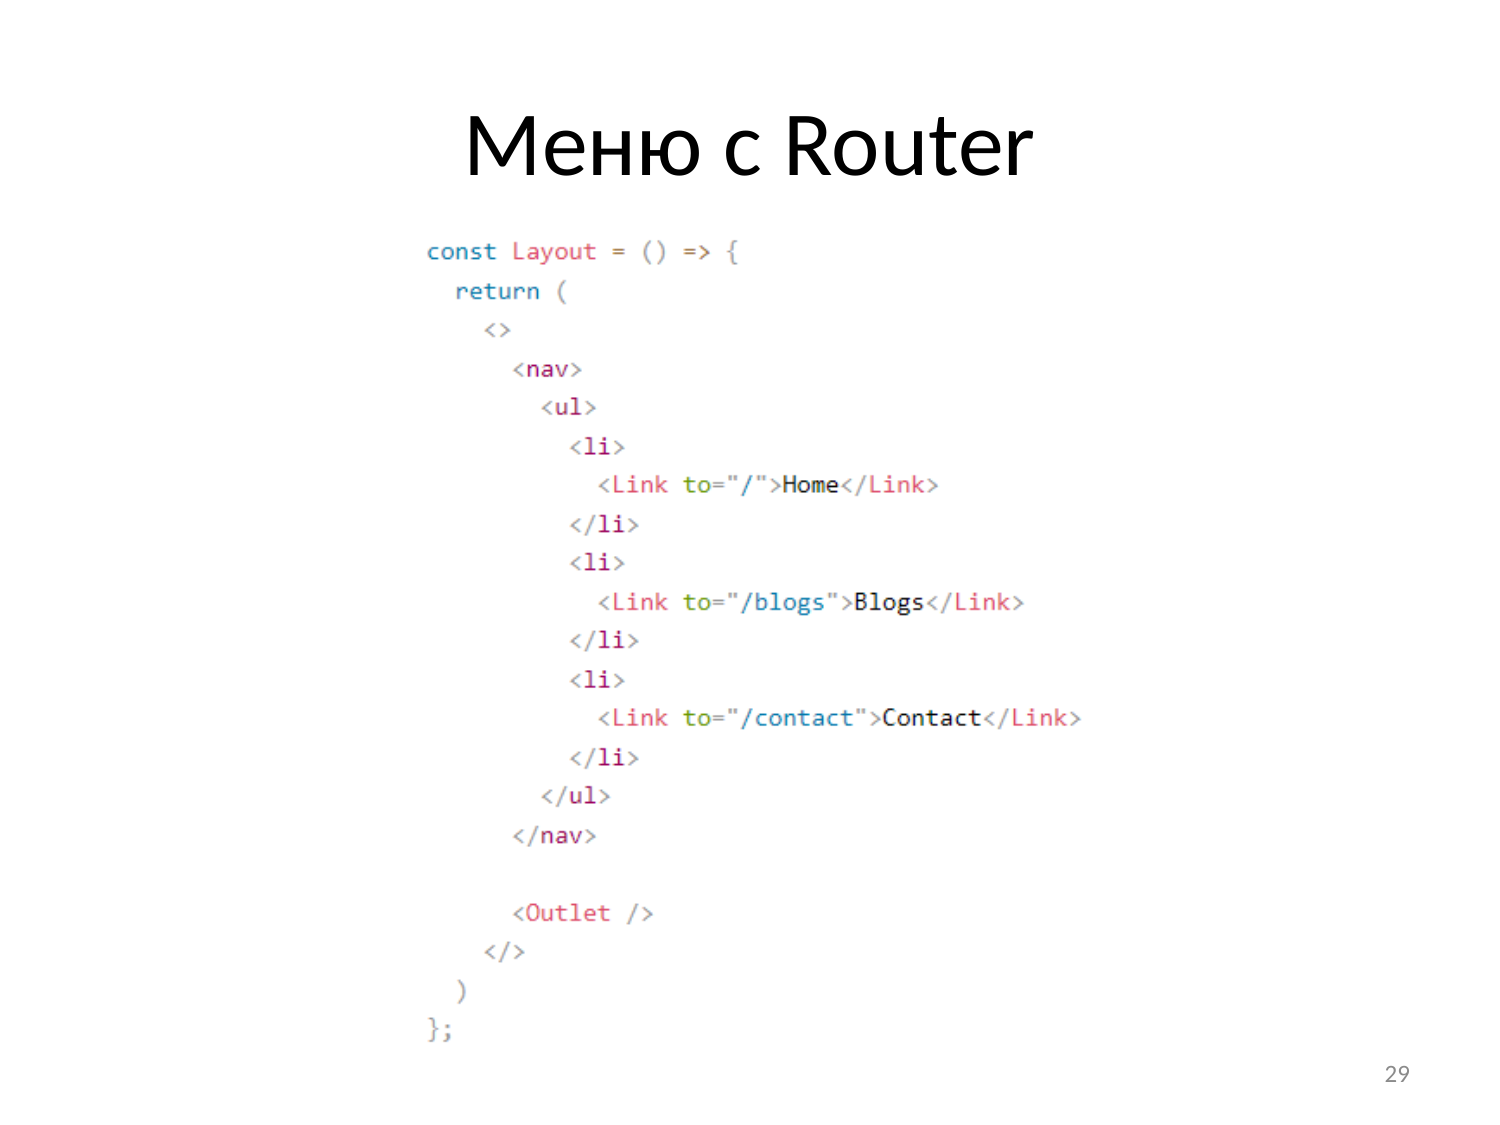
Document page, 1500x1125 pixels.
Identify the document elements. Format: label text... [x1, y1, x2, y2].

slide_number 29 [1074, 1042, 1425, 1103]
title Меню с Router [75, 45, 1425, 233]
picture [416, 232, 1109, 1056]
